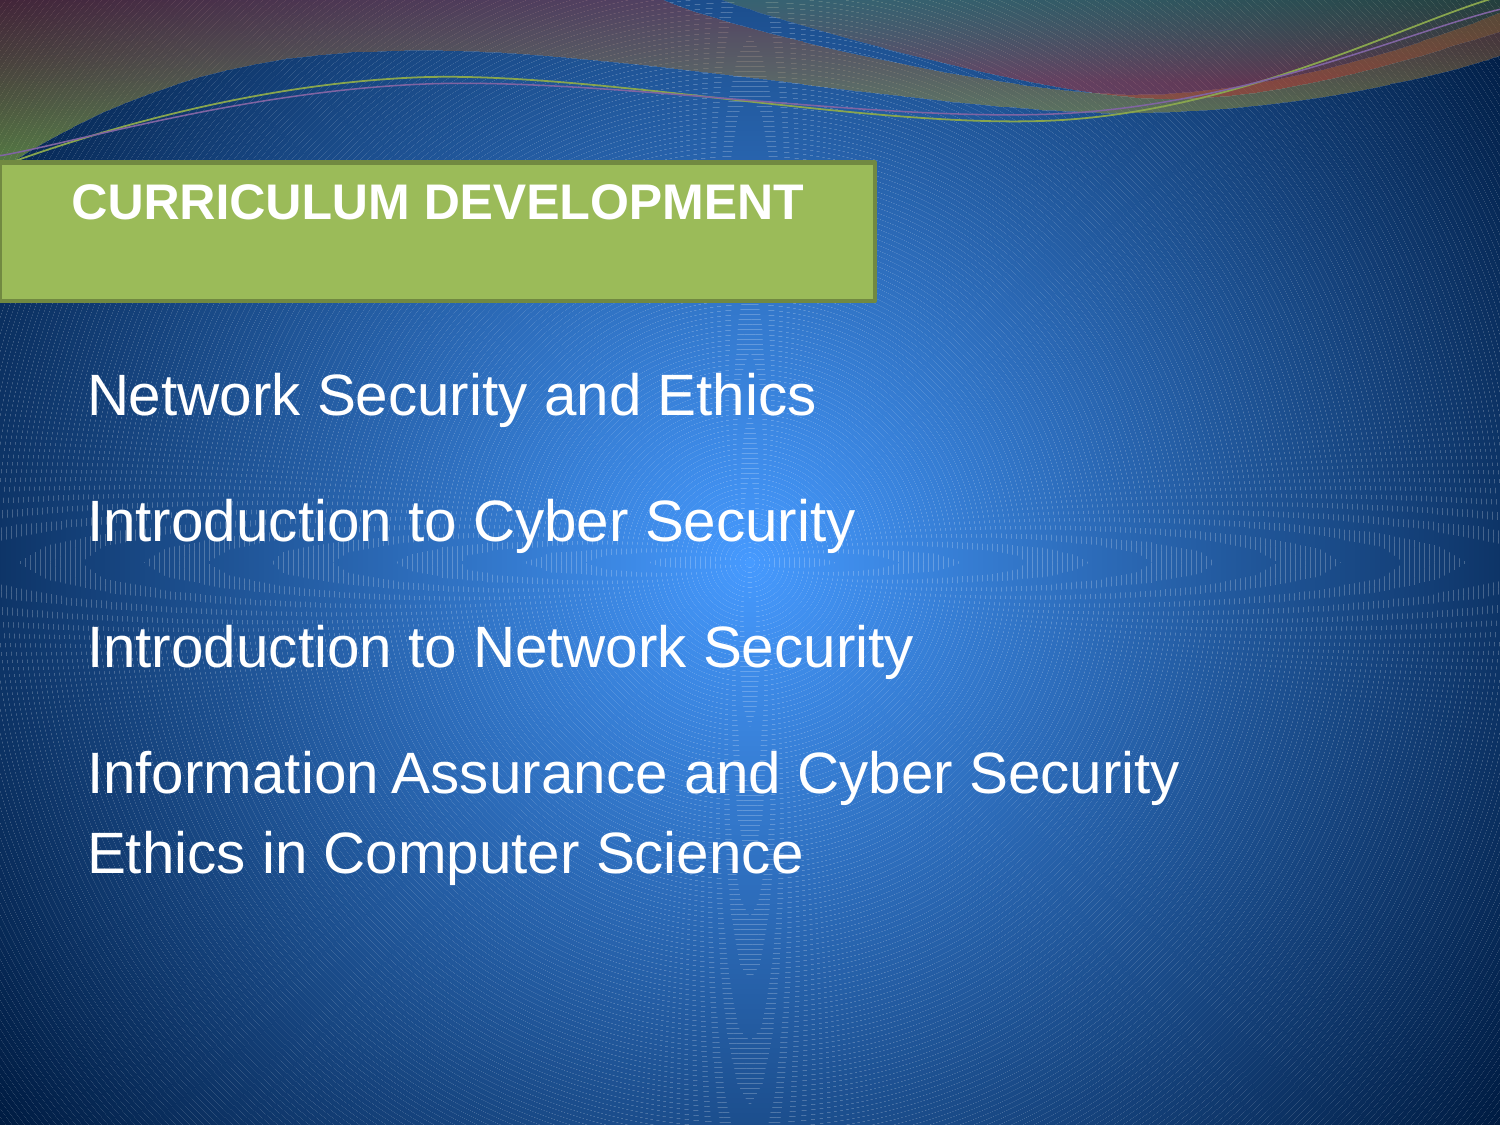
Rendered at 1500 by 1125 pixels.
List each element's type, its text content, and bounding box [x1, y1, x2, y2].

text_box Network Security and Ethics Introduction to Cyber Security Introduction to Network Security Information Assurance and Cyber Security Ethics in Computer Science [86, 349, 1400, 1013]
text_box CURRICULUM DEVELOPMENT [0, 162, 875, 301]
